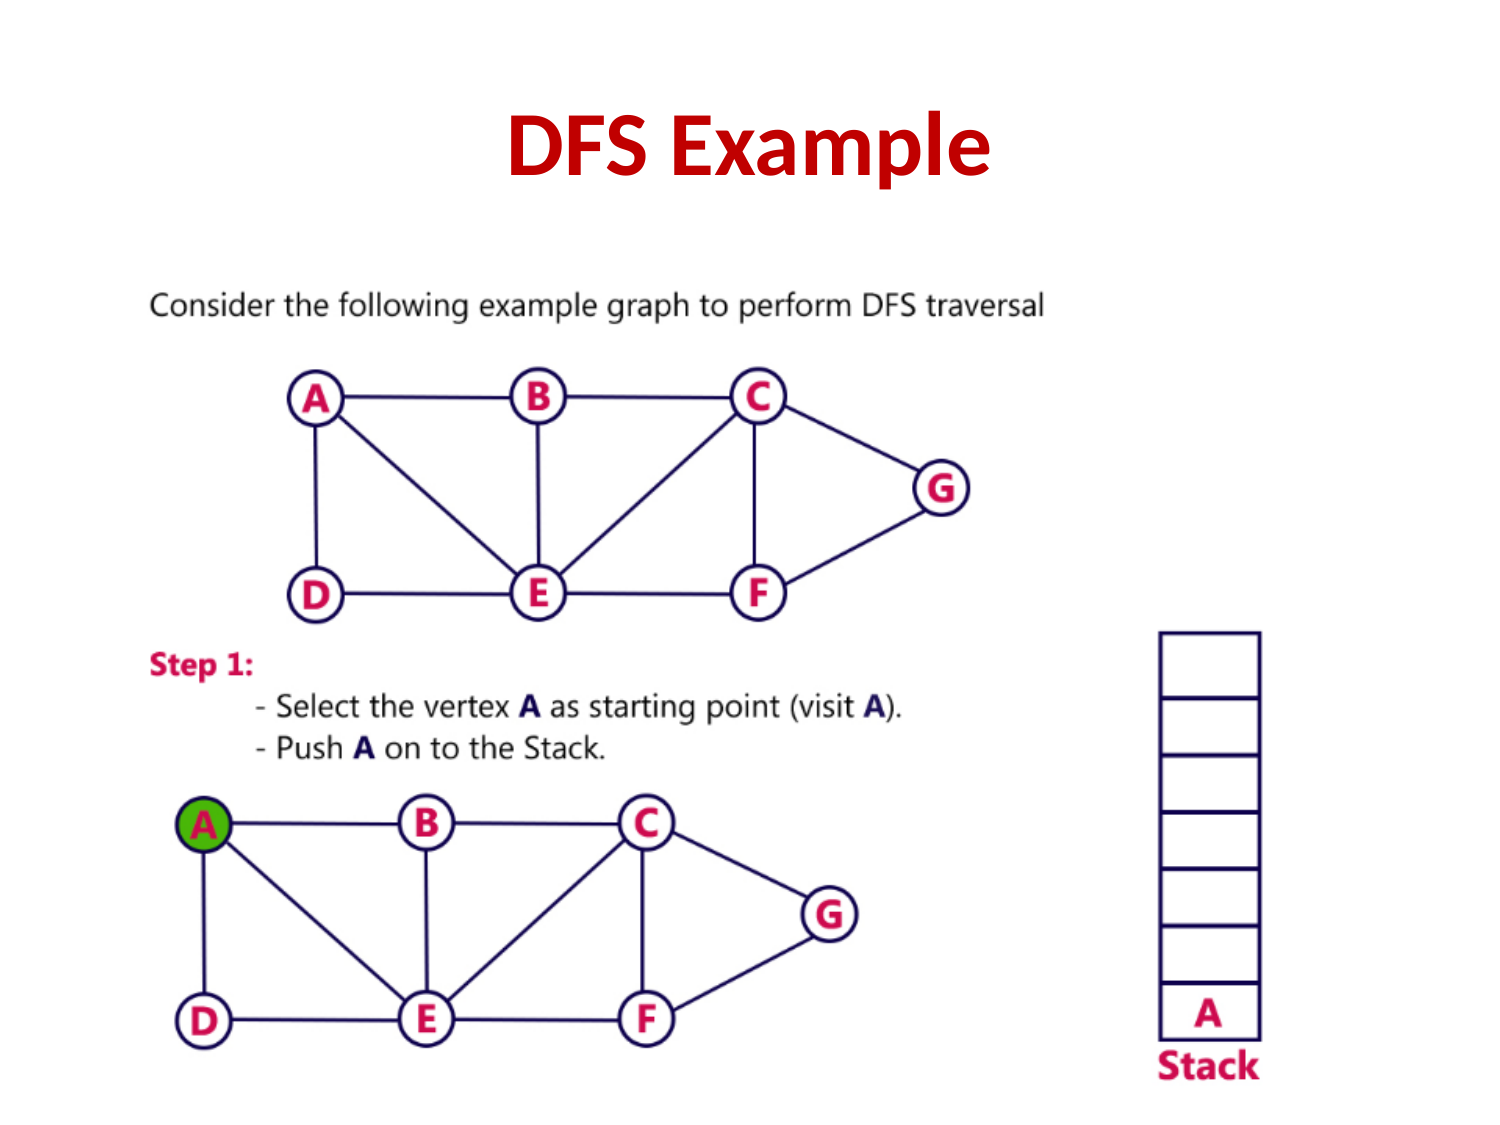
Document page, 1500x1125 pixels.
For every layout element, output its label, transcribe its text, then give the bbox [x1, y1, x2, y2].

picture [137, 274, 1313, 1114]
title DFS Example [75, 45, 1425, 233]
